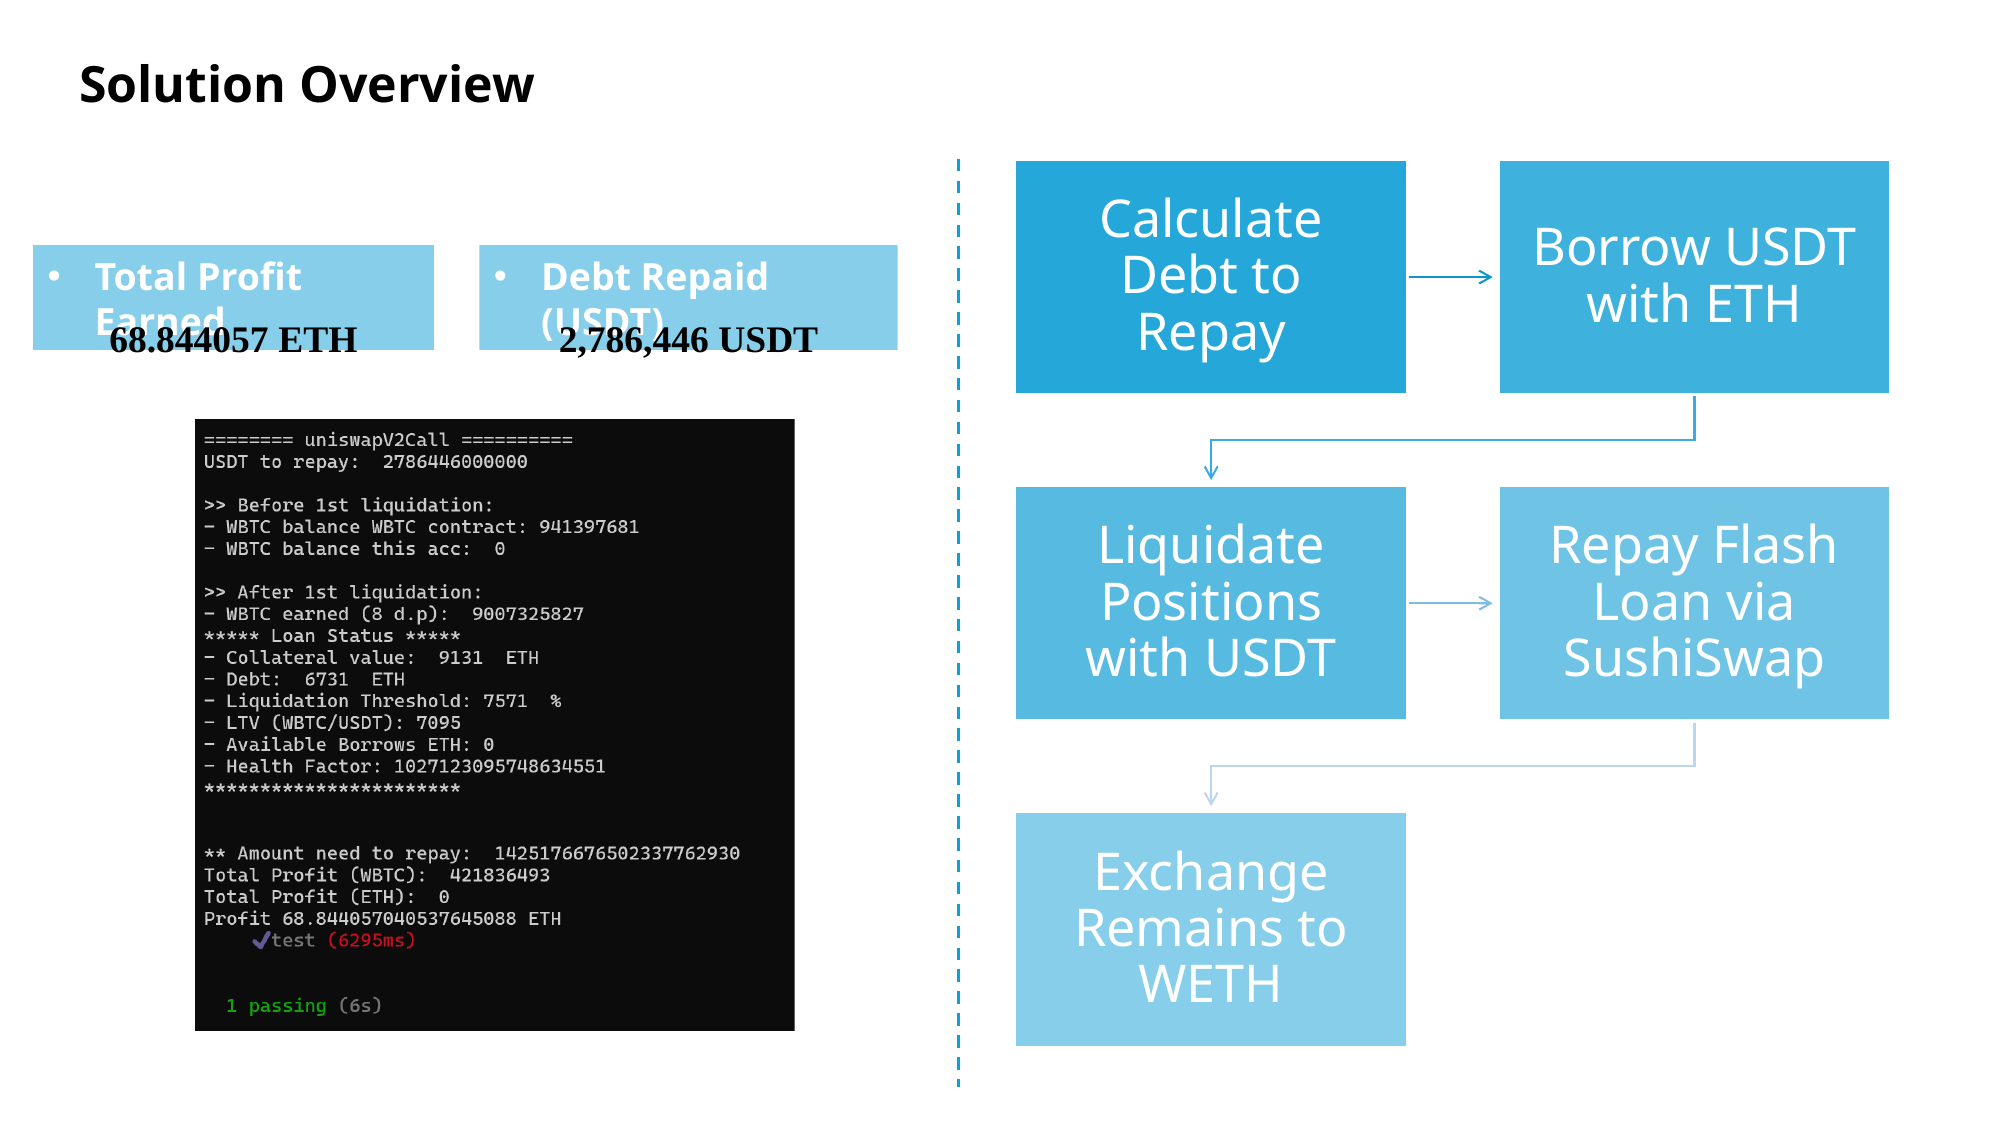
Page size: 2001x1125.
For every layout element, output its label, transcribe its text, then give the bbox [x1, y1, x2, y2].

text_box Debt Repaid (USDT) [479, 245, 898, 307]
text_box Solution Overview [64, 44, 1525, 120]
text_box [961, 158, 1945, 1049]
picture [194, 418, 796, 1032]
text_box 2,786,446 USDT [479, 307, 898, 368]
text_box 68.844057 ETH [33, 307, 434, 368]
text_box Total Profit Earned [33, 245, 434, 307]
